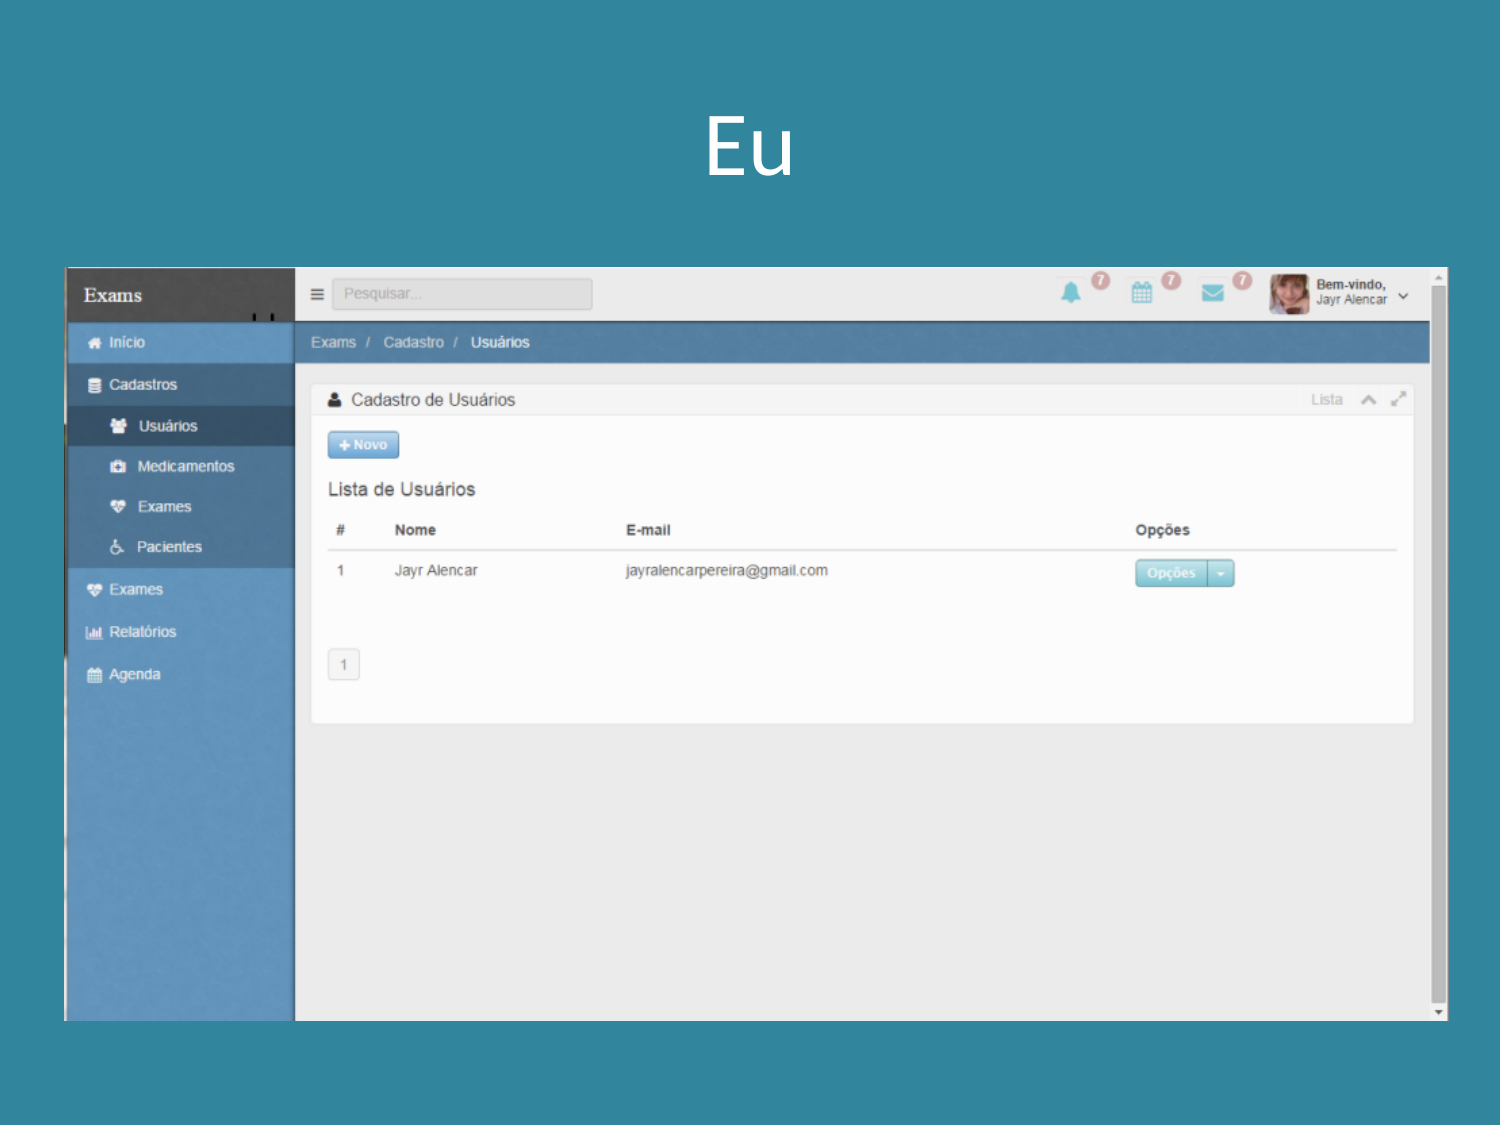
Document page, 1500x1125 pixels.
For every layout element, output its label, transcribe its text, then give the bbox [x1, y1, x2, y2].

picture [64, 266, 1449, 1022]
title Eu [75, 45, 1425, 233]
